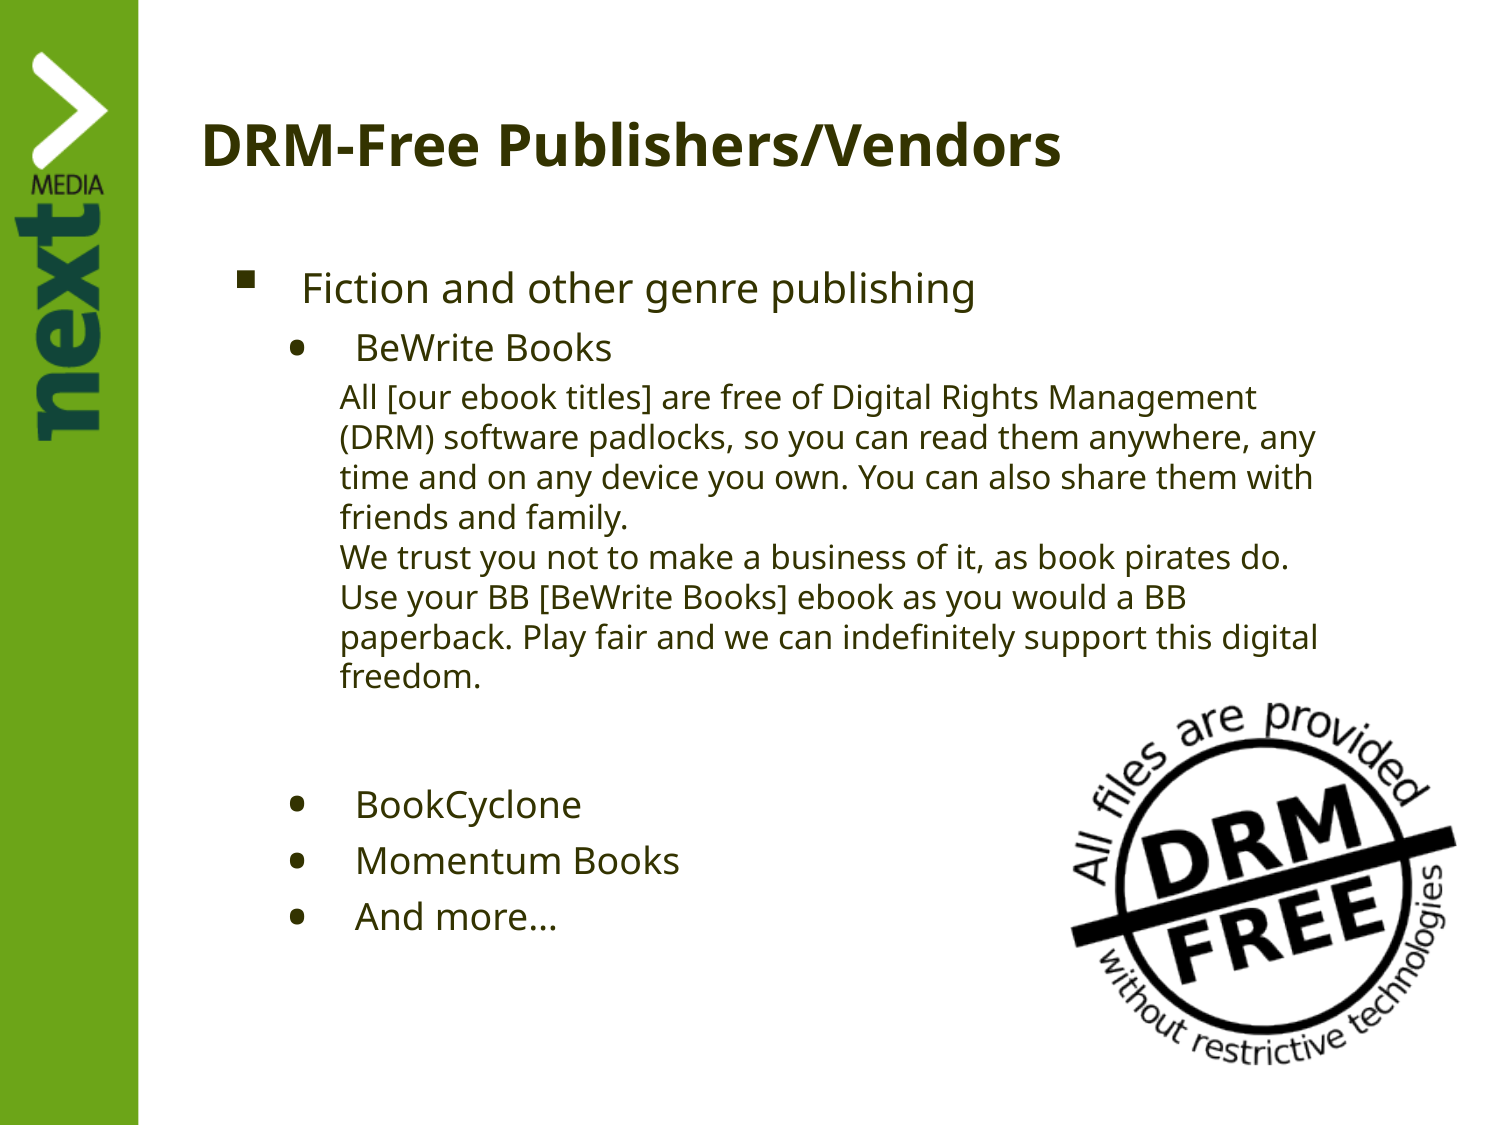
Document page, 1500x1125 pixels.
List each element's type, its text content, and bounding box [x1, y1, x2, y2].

picture [0, 0, 139, 1125]
list Fiction and other genre publishing BeWrite Books All [our ebook titles] are free of Digital Rights Management (DRM) software padlocks, so you can read them anywhere, any time and on any device you own. You can also share them with friends and family. We trust you not to make a business of it, as book pirates do. Use your BB [BeWrite Books] ebook as you would a BB paperback. Play fair and we can indefinitely support this digital freedom. BookCyclone Momentum Books And more… [193, 254, 1355, 1012]
title DRM-Free Publishers/Vendors [193, 65, 1355, 221]
picture [1045, 668, 1483, 1107]
